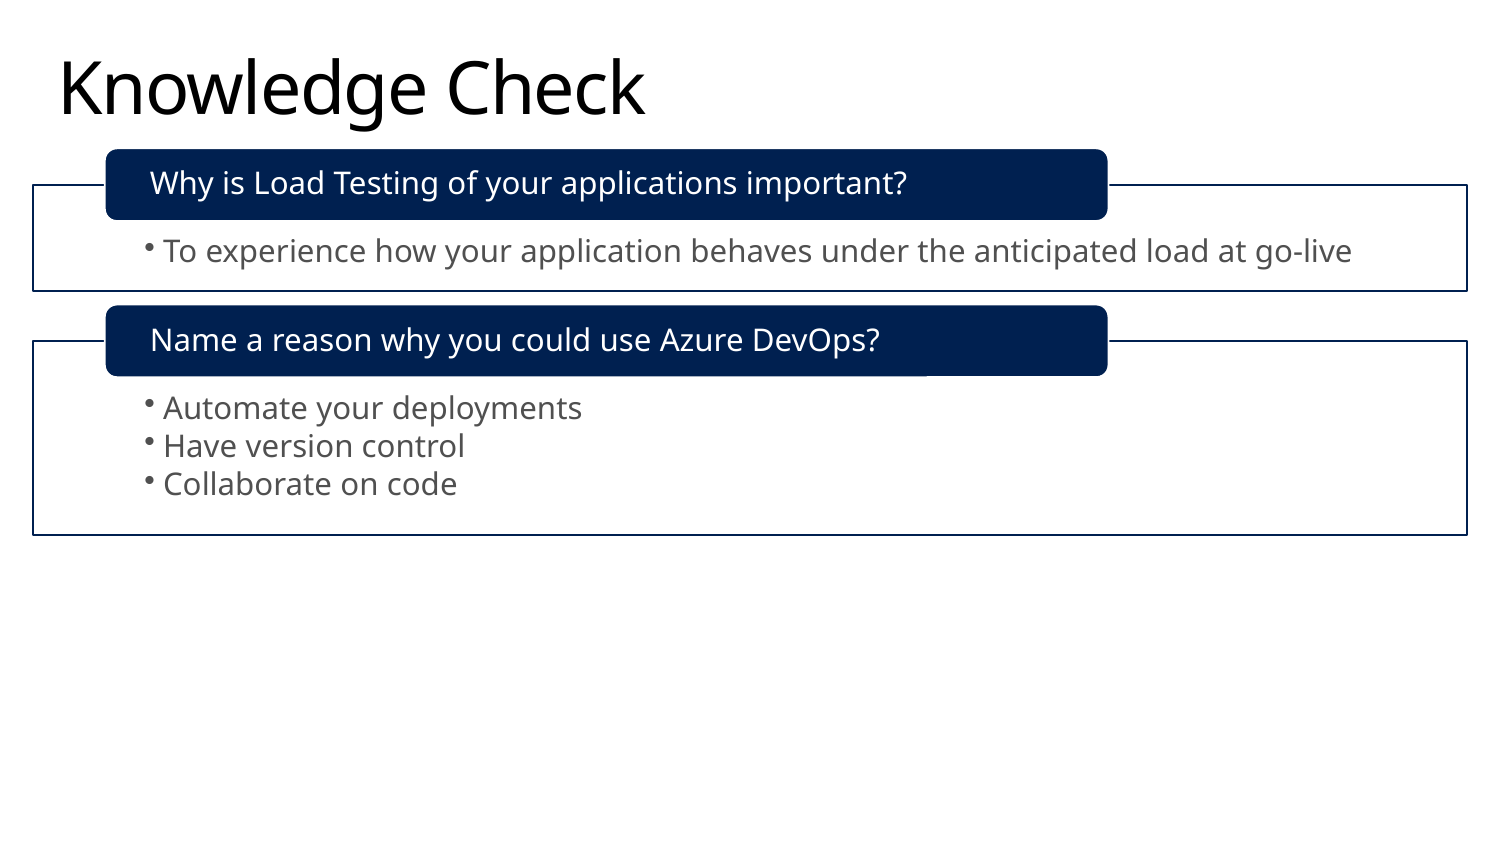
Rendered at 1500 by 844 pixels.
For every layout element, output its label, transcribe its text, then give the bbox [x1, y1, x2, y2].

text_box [32, 145, 1468, 537]
title Knowledge Check [33, 35, 1468, 145]
